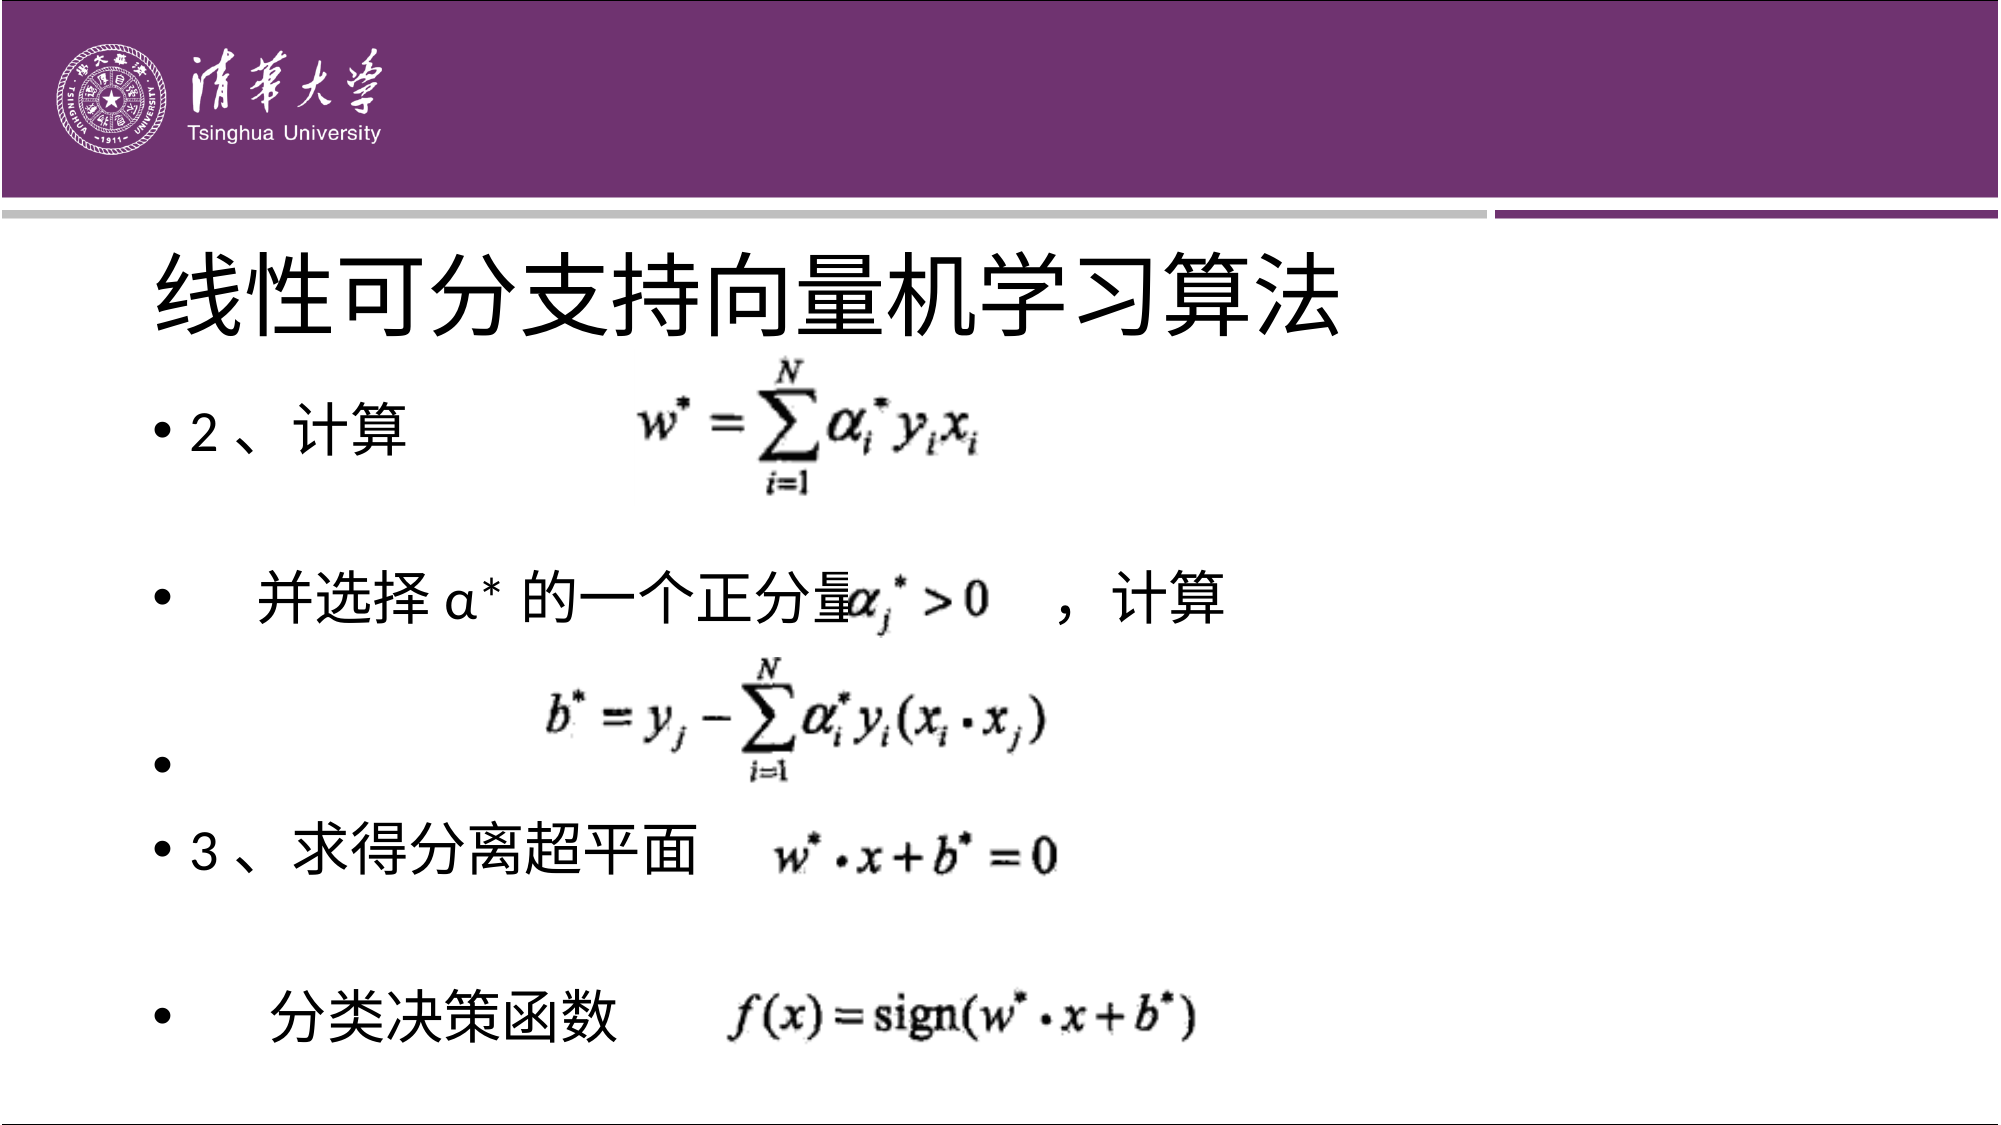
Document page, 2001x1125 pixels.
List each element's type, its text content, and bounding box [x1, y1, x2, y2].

text_box 线性可分支持向量机学习算法 [137, 190, 1863, 409]
list 2、计算 并选择α*的一个正分量 ，计算 3、求得分离超平面 分类决策函数 [137, 409, 1863, 1108]
picture [2, 0, 1998, 1125]
